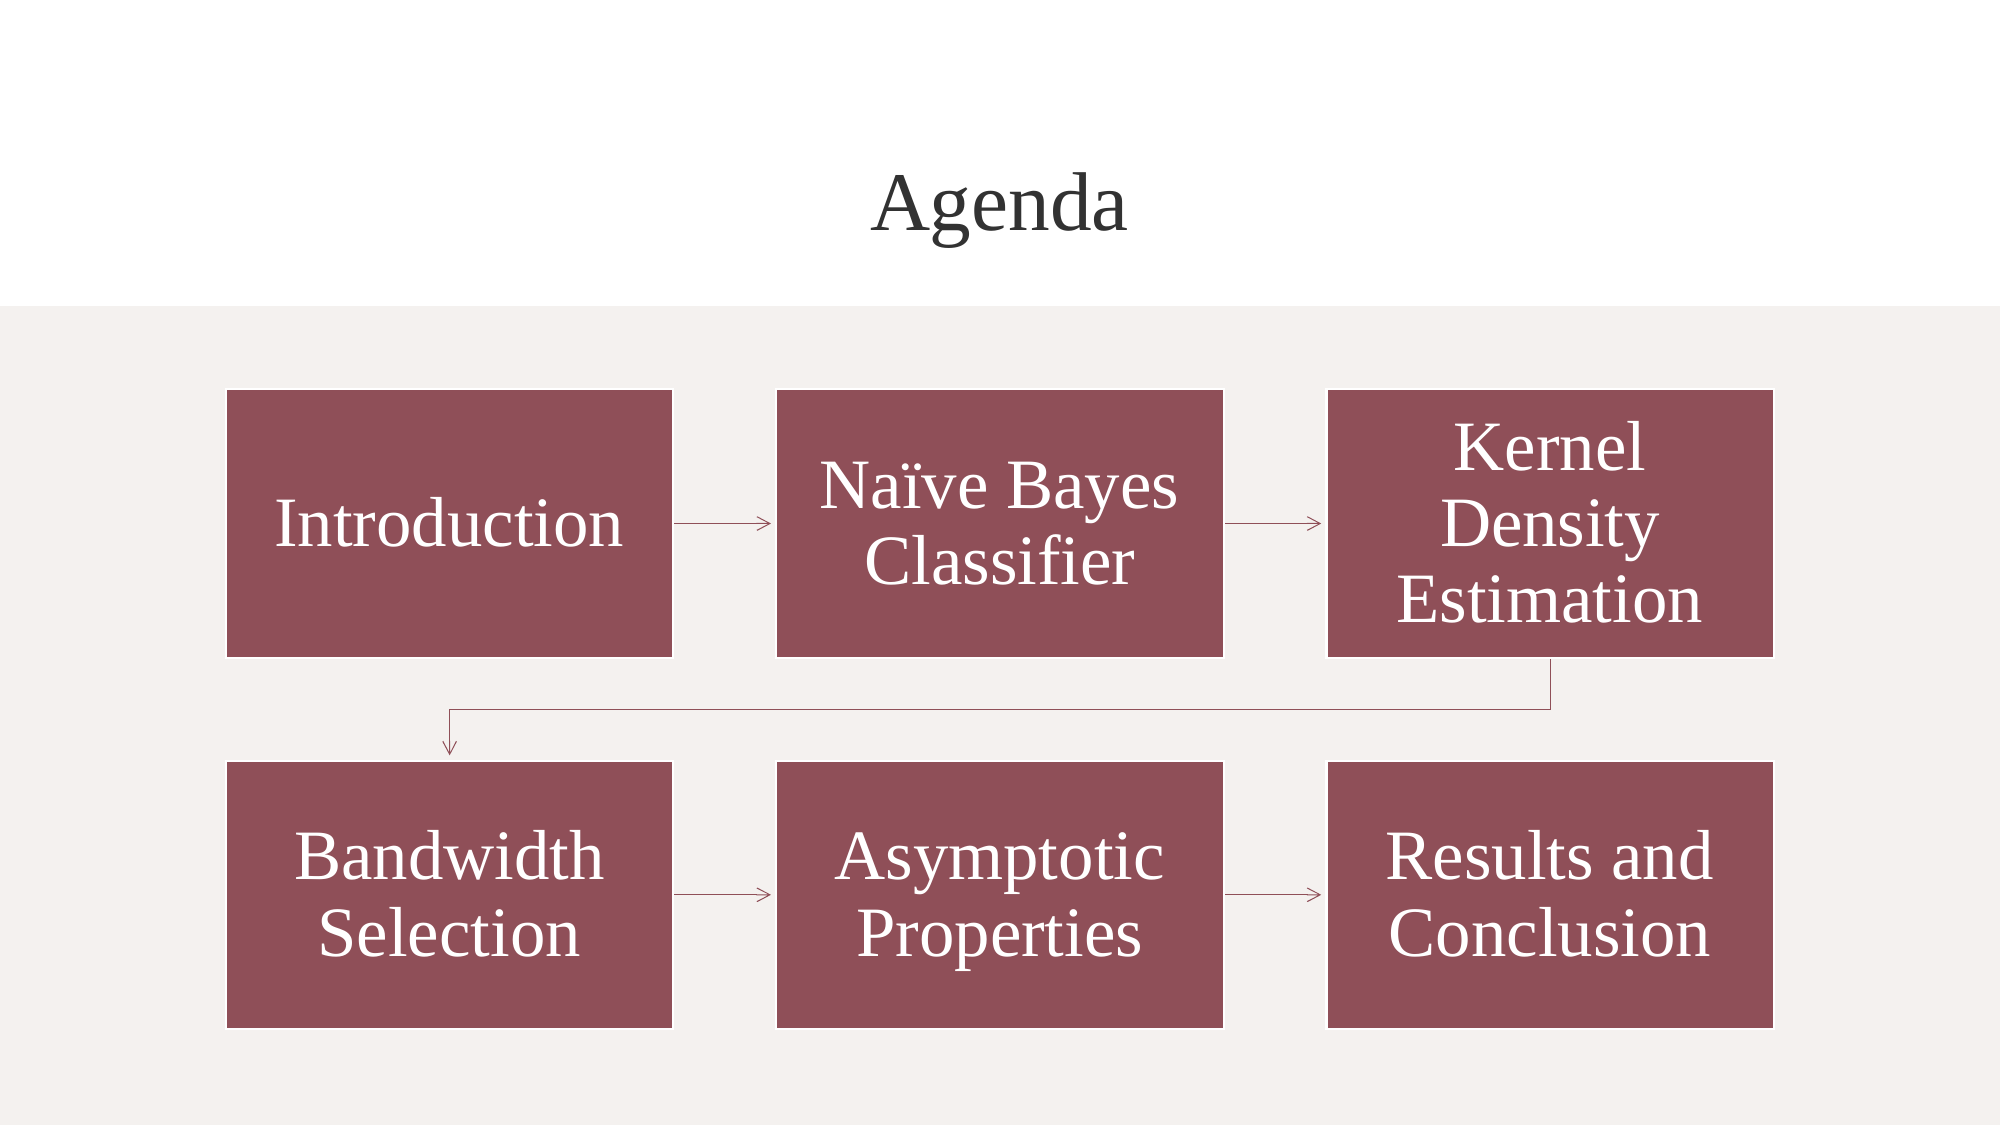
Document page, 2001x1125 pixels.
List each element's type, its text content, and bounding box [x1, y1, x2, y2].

title Agenda [233, 115, 1766, 279]
text_box [0, 0, 2000, 305]
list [93, 389, 1907, 1030]
text_box [0, 305, 2000, 1125]
